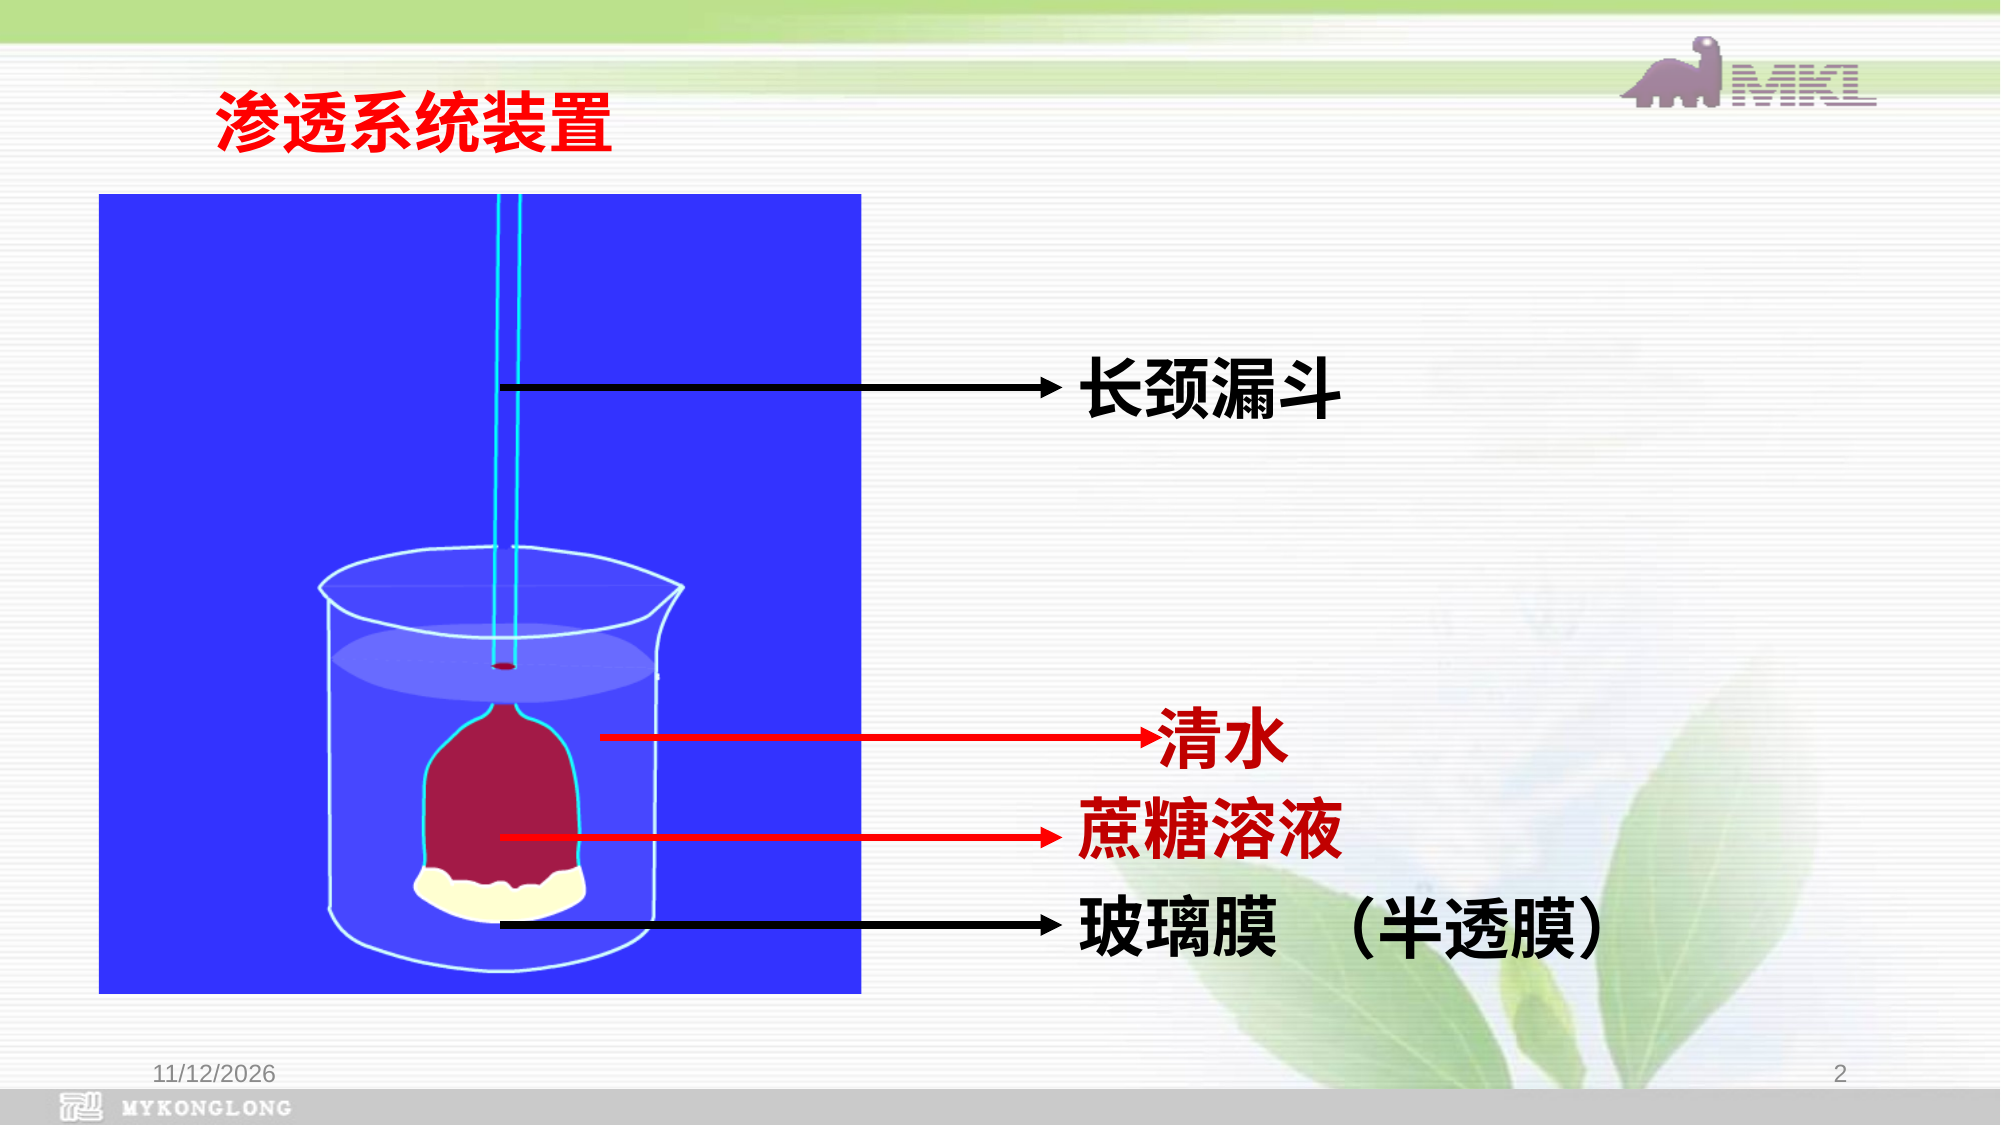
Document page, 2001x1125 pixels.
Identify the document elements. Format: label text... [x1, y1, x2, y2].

text_box 蔗糖溶液 [1062, 779, 1613, 875]
slide_number 2 [1412, 1042, 1863, 1103]
text_box （半透膜） [1295, 878, 1846, 974]
text_box 玻璃膜 [1063, 877, 1294, 972]
picture [0, 0, 2001, 1125]
text_box 长颈漏斗 [1062, 339, 1613, 435]
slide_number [137, 1042, 588, 1103]
text_box 渗透系统装置 [199, 73, 673, 169]
text_box 清水 [1142, 689, 1693, 785]
